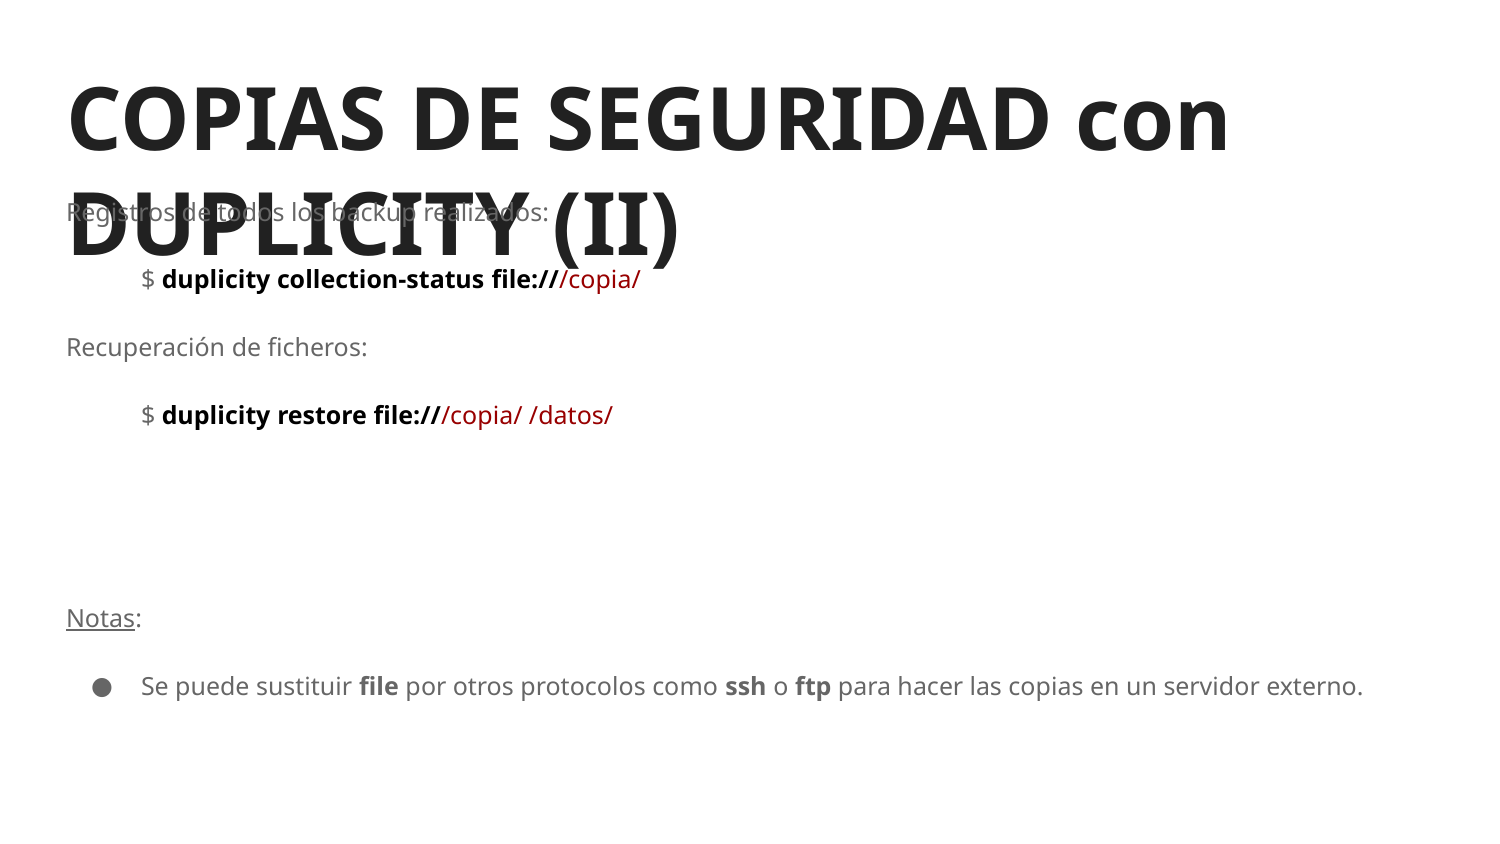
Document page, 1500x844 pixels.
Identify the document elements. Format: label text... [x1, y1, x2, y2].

title COPIAS DE SEGURIDAD con DUPLICITY (II) [51, 48, 1449, 180]
list Registros de todos los backup realizados: $ duplicity collection-status file:///copia/ Recuperación de ficheros: $ duplicity restore file:///copia/ /datos/ Notas: Se puede sustituir file por otros protocolos como ssh o ftp para hacer las copias en un servidor externo. [51, 176, 1391, 772]
